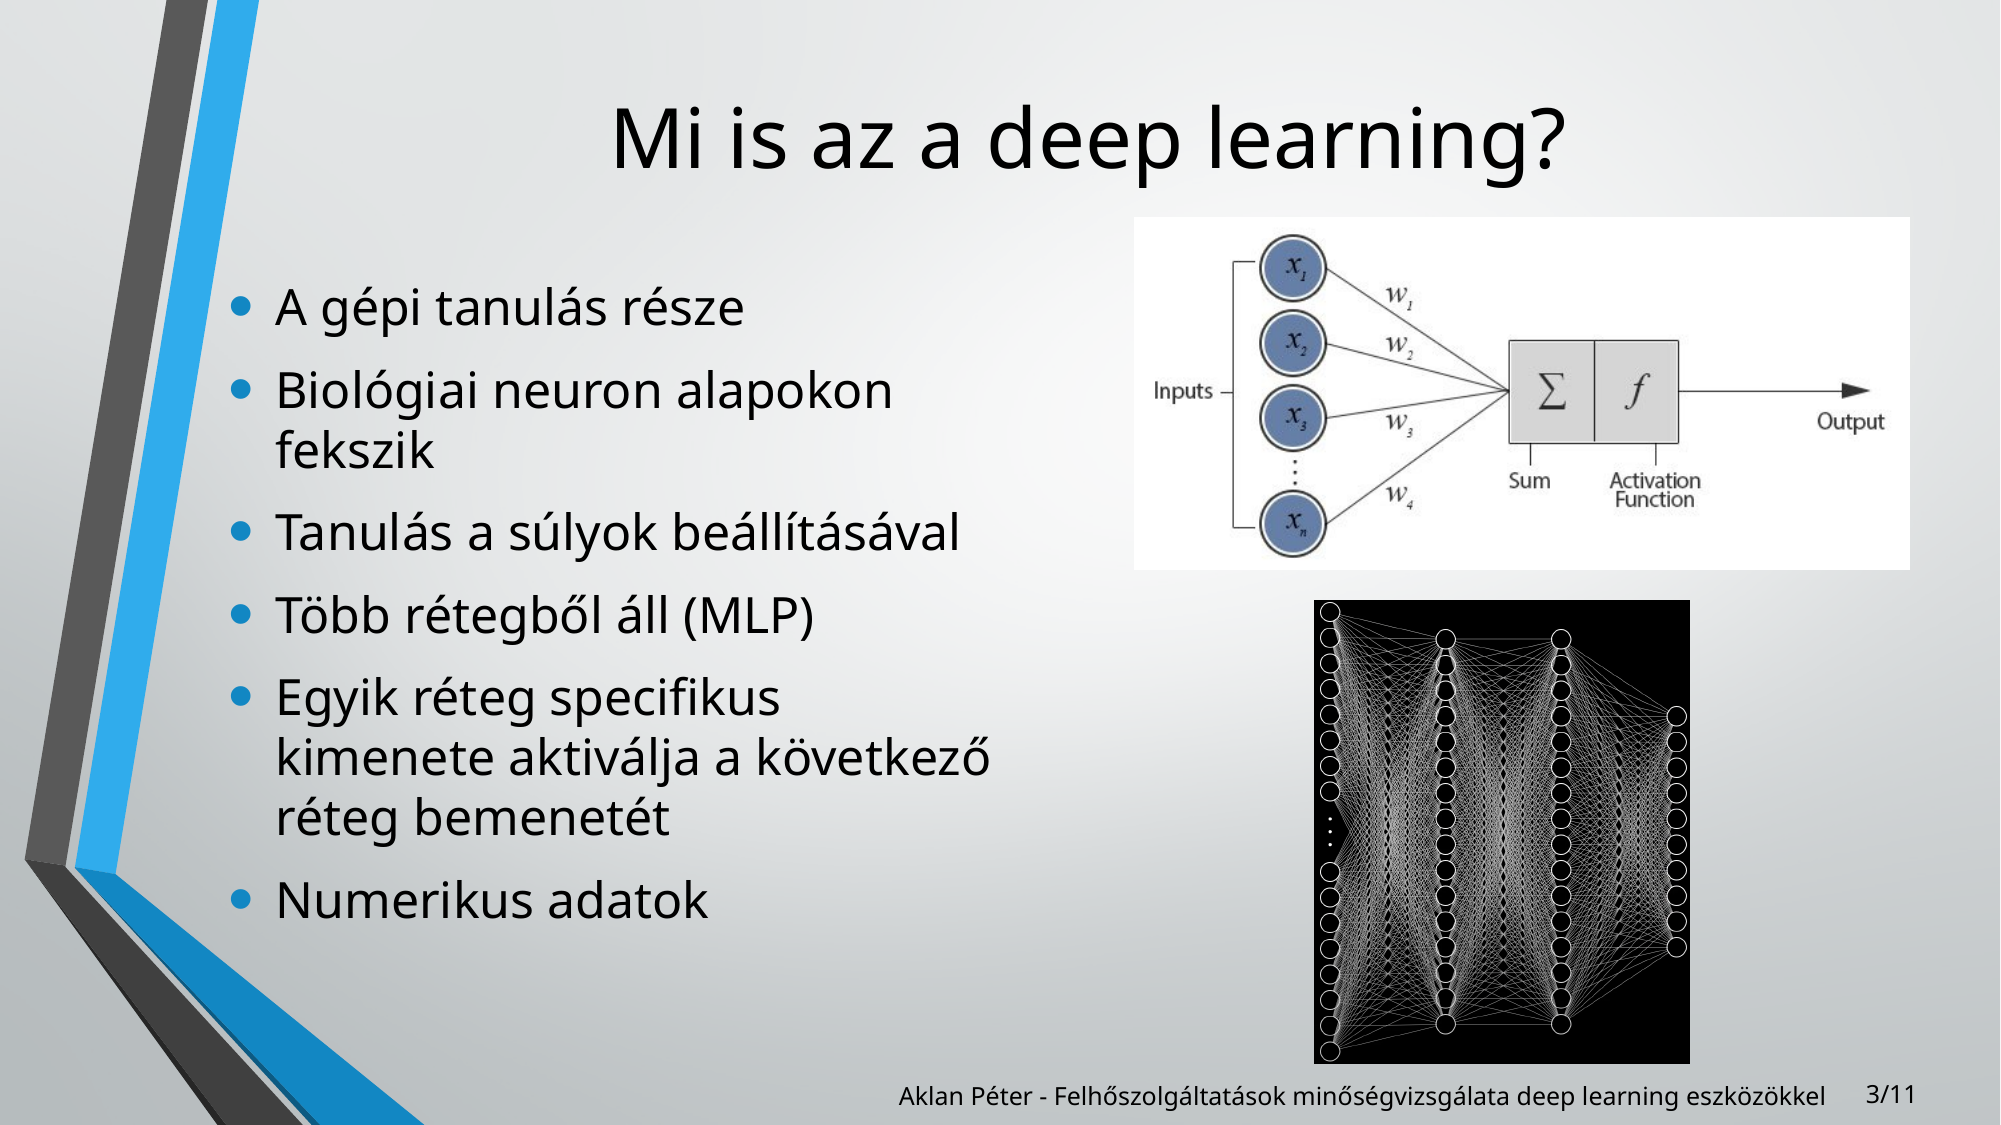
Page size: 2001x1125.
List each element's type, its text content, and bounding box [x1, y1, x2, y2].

list A gépi tanulás része Biológiai neuron alapokon fekszik Tanulás a súlyok beállításával Több rétegből áll (MLP) Egyik réteg specifikus kimenete aktiválja a következő réteg bemenetét Numerikus adatok [213, 262, 1017, 1007]
picture [1314, 600, 1690, 1064]
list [1134, 217, 1911, 570]
footer Aklan Péter - Felhőszolgáltatások minőségvizsgálata deep learning eszközökkel [680, 1065, 1842, 1125]
title Mi is az a deep learning? [266, 28, 1910, 242]
slide_number 3/11 [1842, 1065, 1933, 1125]
